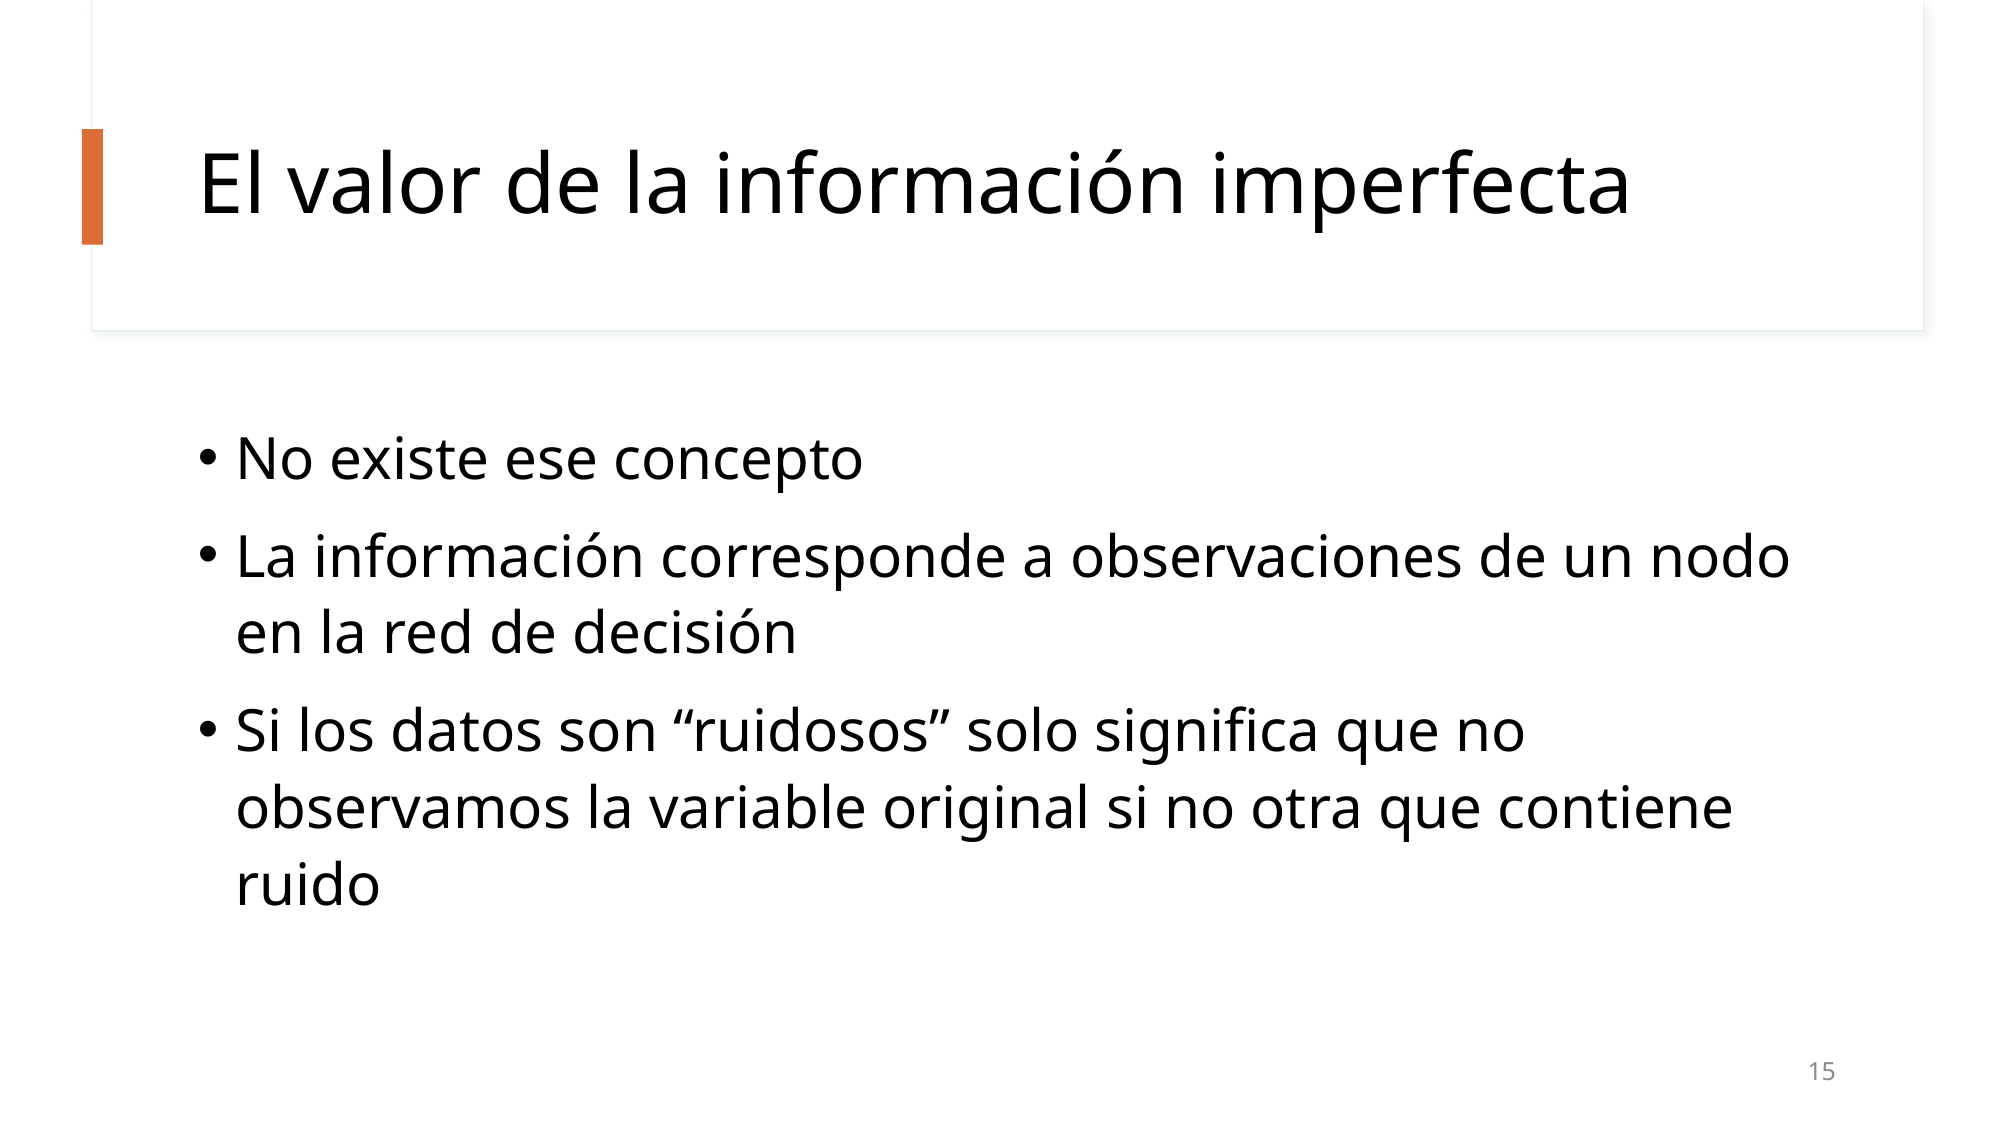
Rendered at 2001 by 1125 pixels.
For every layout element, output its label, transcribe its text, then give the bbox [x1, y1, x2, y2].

slide_number 15 [1401, 1042, 1851, 1103]
list No existe ese concepto La información corresponde a observaciones de un nodo en la red de decisión Si los datos son “ruidosos” solo significa que no observamos la variable original si no otra que contiene ruido [183, 406, 1851, 1013]
title El valor de la información imperfecta [183, 90, 1851, 284]
